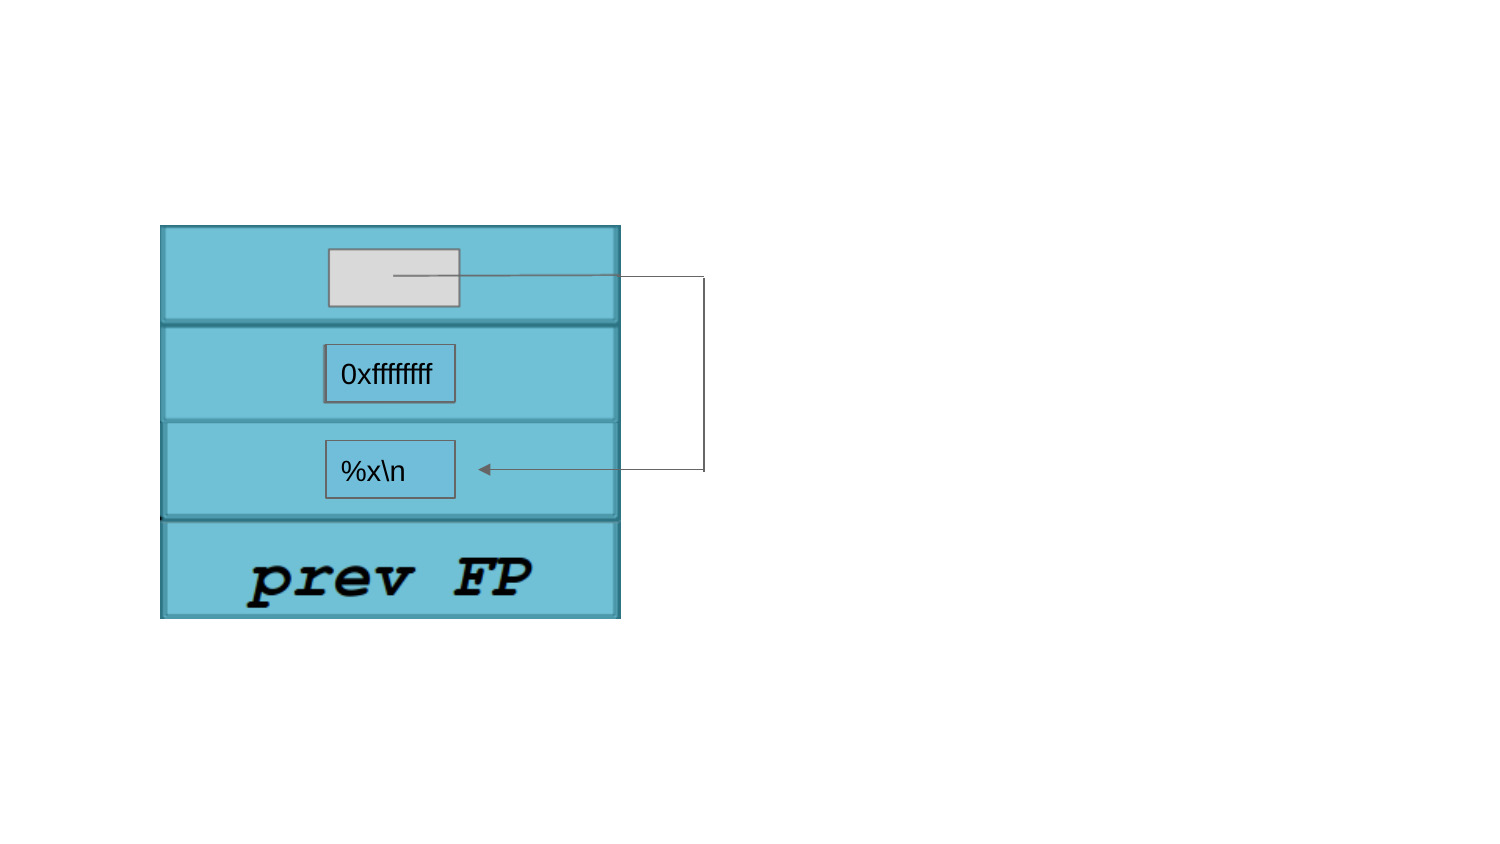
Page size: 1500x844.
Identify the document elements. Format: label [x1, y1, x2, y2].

picture [160, 225, 621, 619]
